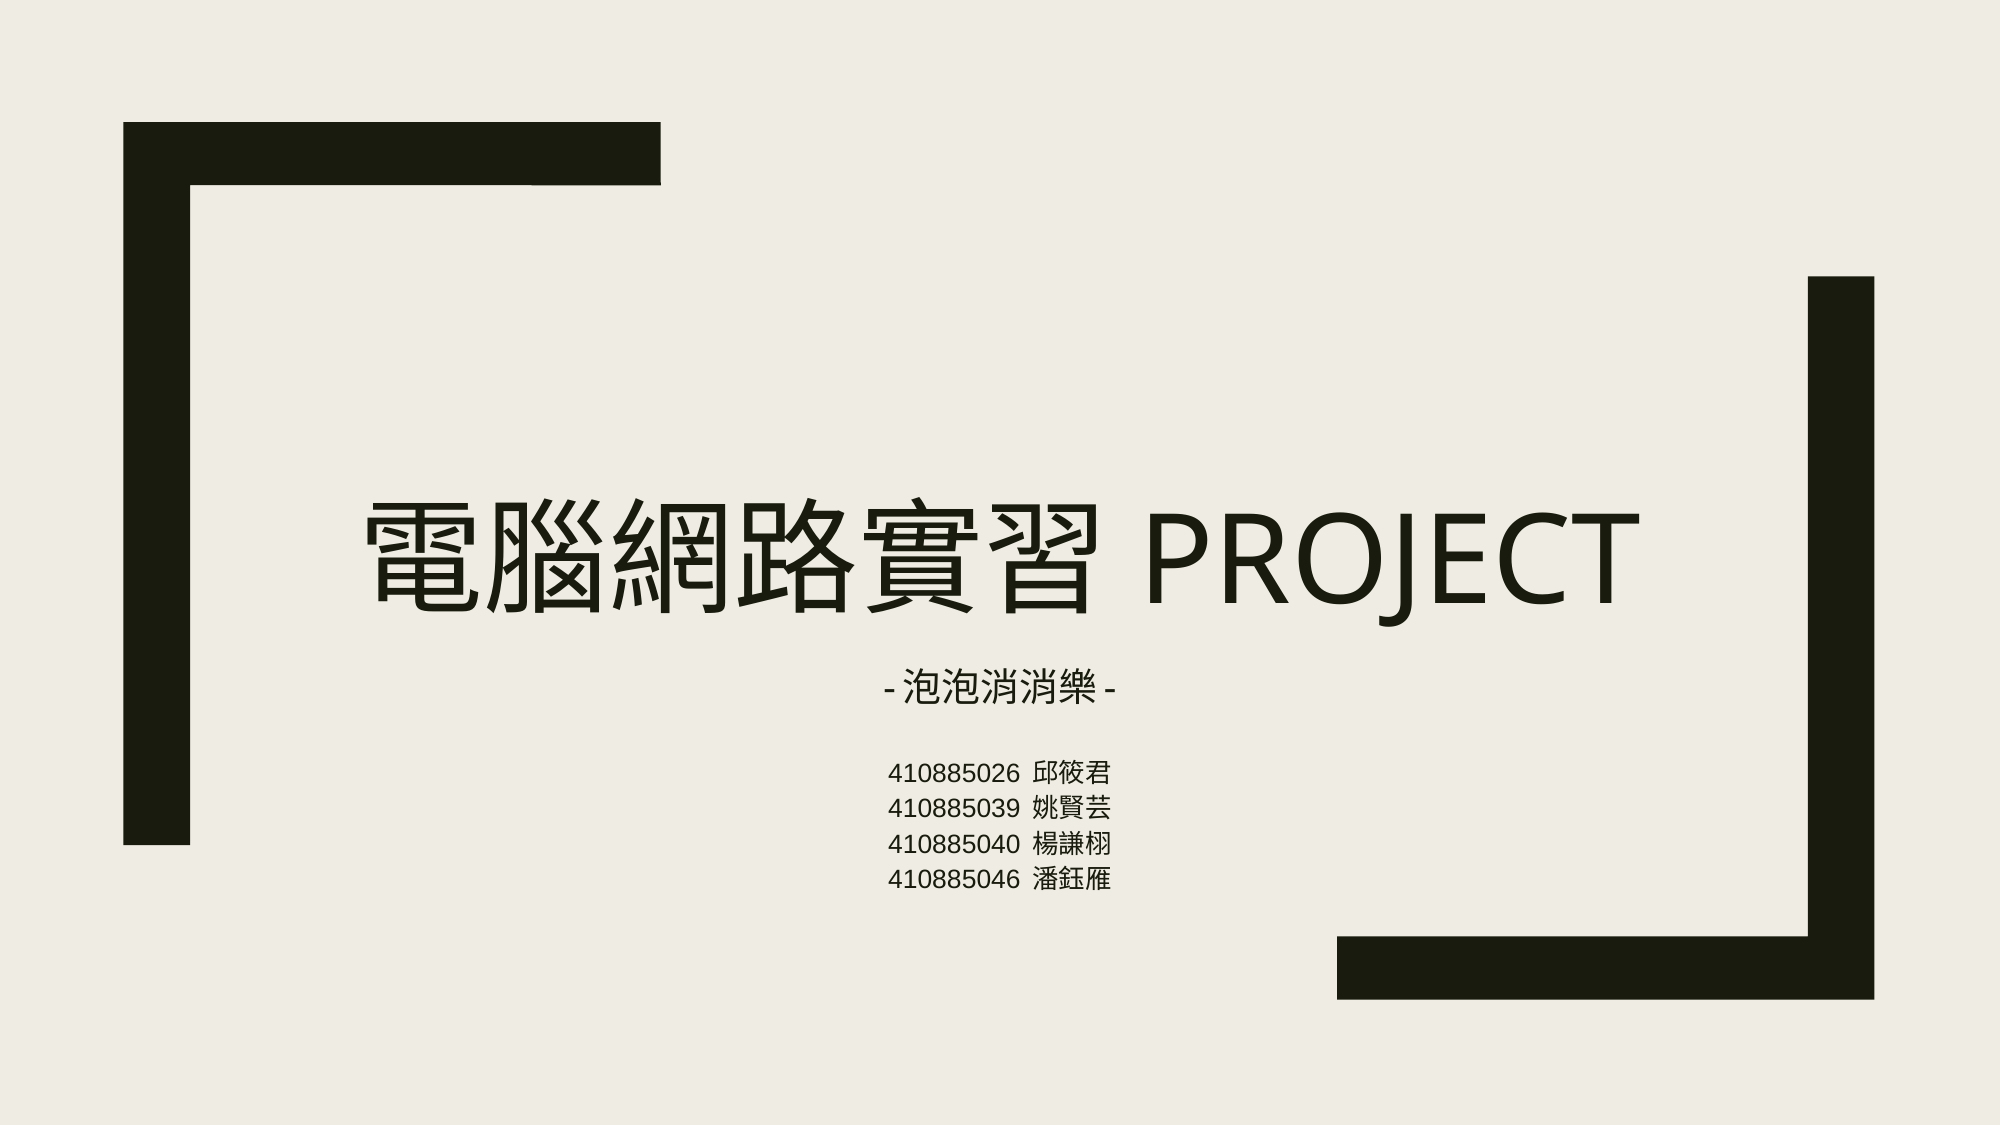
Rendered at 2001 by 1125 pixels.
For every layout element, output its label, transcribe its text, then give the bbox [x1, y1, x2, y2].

subtitle -泡泡消消樂- 410885026 邱筱君 410885039 姚賢芸 410885040 楊謙栩 410885046 潘鈺雁 [439, 649, 1561, 903]
title 電腦網路實習Project [314, 293, 1686, 638]
